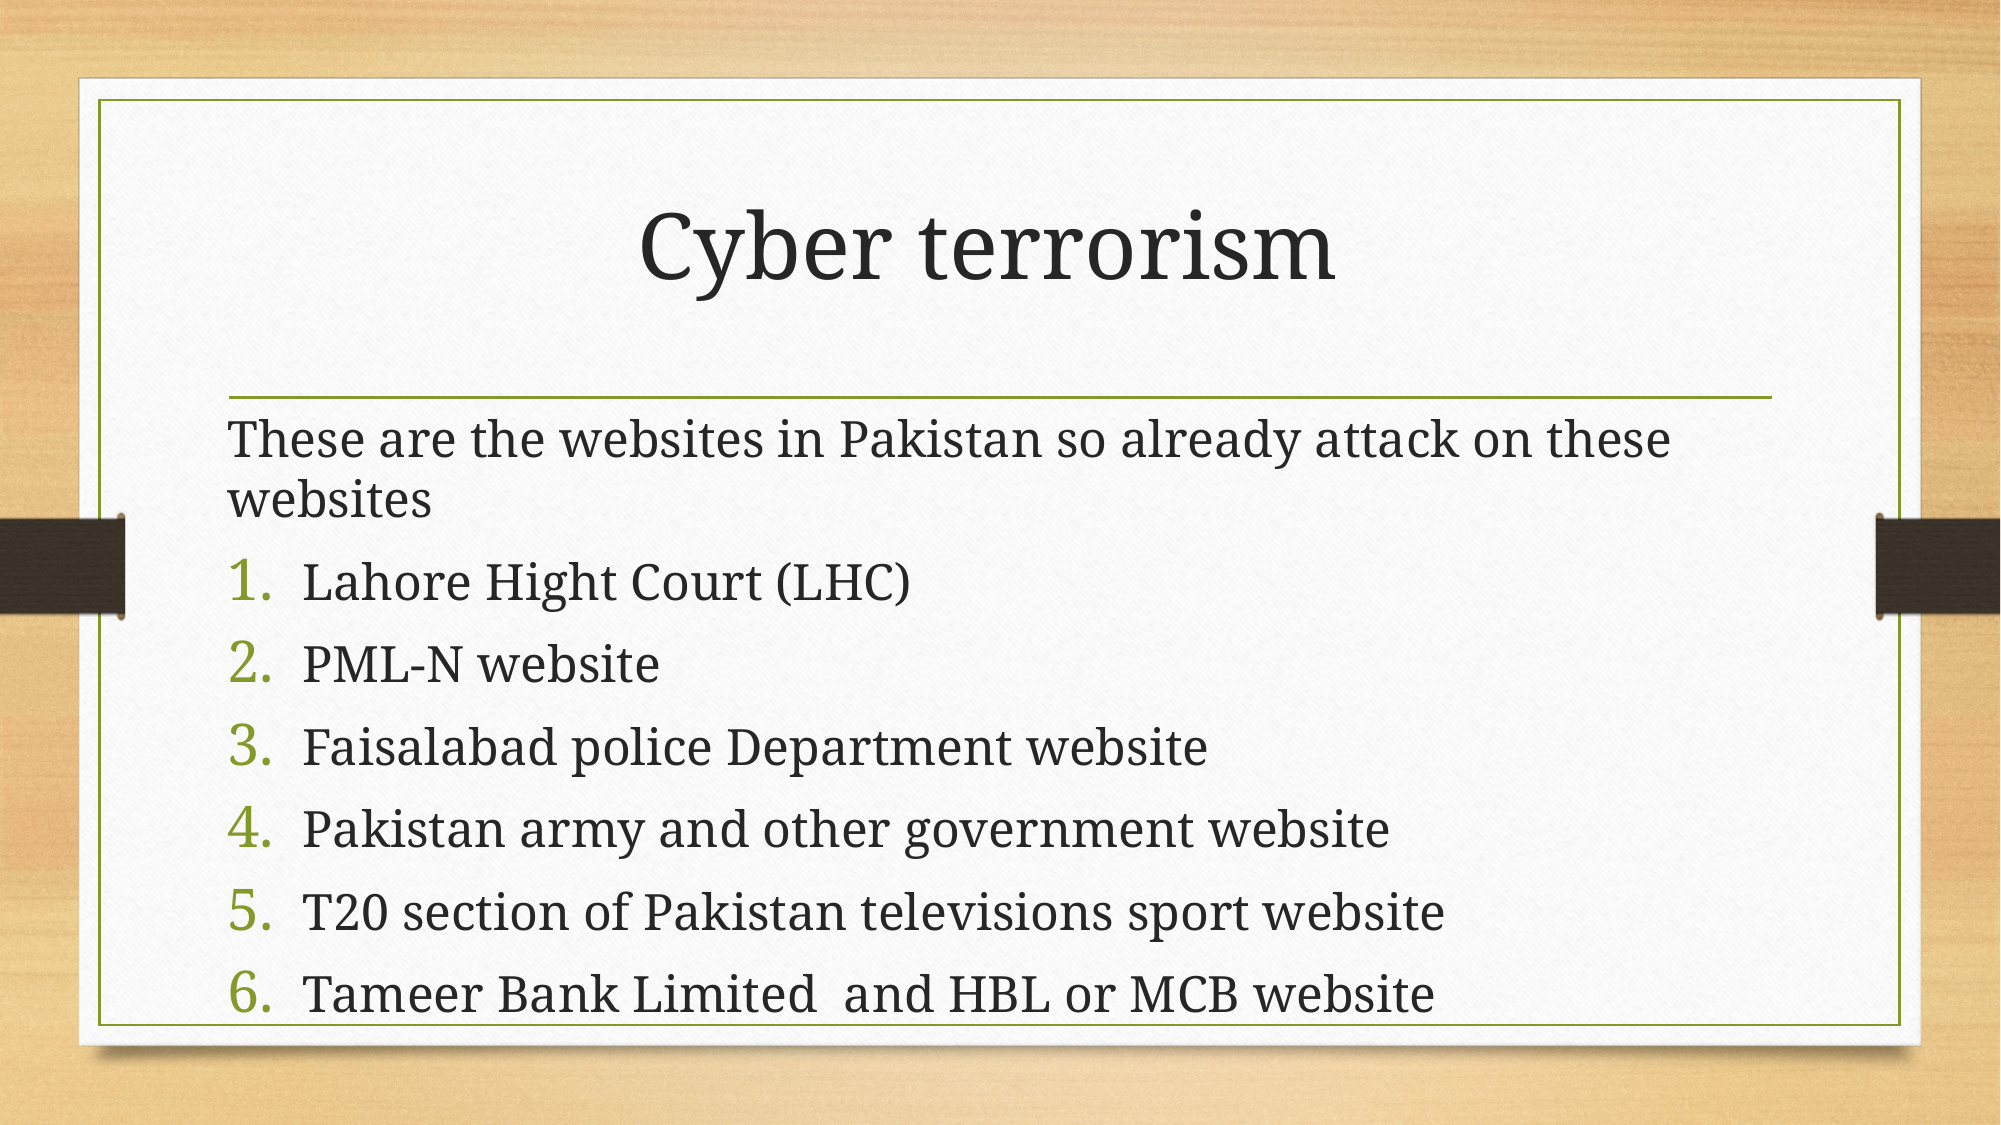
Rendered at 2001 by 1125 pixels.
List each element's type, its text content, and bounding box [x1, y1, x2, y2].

picture [0, 0, 2001, 1125]
title Cyber terrorism [212, 161, 1788, 325]
list These are the websites in Pakistan so already attack on these websites Lahore Hight Court (LHC) PML-N website Faisalabad police Department website Pakistan army and other government website T20 section of Pakistan televisions sport website Tameer Bank Limited and HBL or MCB website [212, 399, 1788, 1010]
